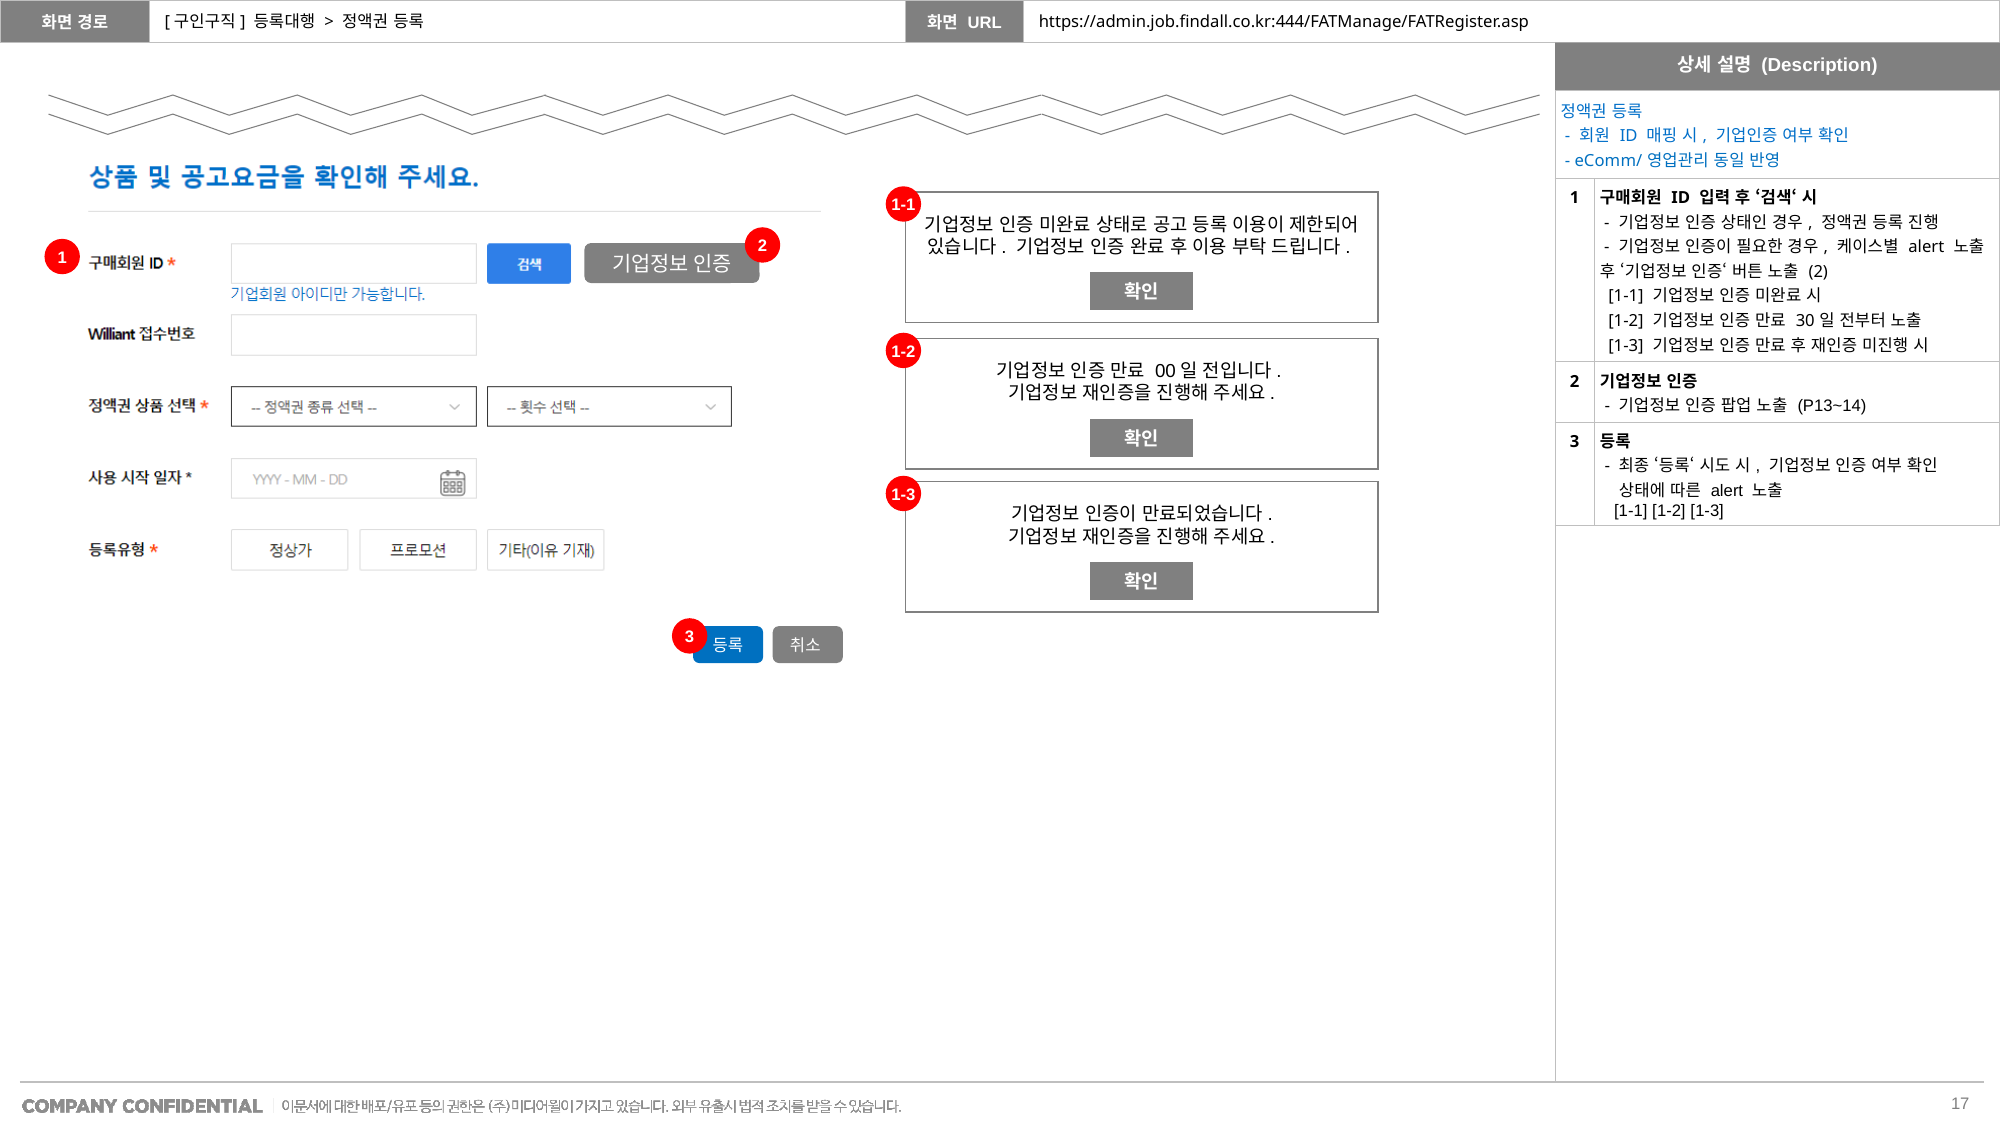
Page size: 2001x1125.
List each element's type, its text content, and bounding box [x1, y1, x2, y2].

text_box 기업정보 인증 만료 00일 전입니다. 기업정보 재인증을 진행해 주세요. [904, 338, 1379, 470]
text_box 1 [43, 237, 66, 276]
table_cell 기업정보 인증 - 기업정보 인증 팝업 노출 (P13~14) [1595, 362, 1999, 422]
picture [22, 1098, 901, 1113]
text_box 3 [670, 617, 709, 655]
text_box 확인 [1090, 272, 1193, 311]
text_box 1-3 [884, 474, 923, 513]
table_cell 2 [1556, 362, 1594, 422]
text_box 확인 [1090, 561, 1193, 600]
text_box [48, 94, 1540, 135]
text_box 기업정보 인증이 만료되었습니다. 기업정보 재인증을 진행해 주세요. [904, 481, 1379, 613]
table_cell 3 [1556, 423, 1594, 525]
text_box 등록 [691, 625, 765, 665]
text_box 1-2 [884, 331, 923, 370]
table_cell 구매회원 ID 입력 후 ‘검색‘ 시 - 기업정보 인증 상태인 경우, 정액권 등록 진행 - 기업정보 인증이 필요한 경우, 케이스별 alert 노출 후 ‘기업정보 인증‘ 버튼 노출 (2) [1-1] 기업정보 인증 미완료 시 [1-2] 기업정보 인증 만료 30일 전부터 노출 [1-3] 기업정보 인증 만료 후 재인증 미진행 시 [1595, 179, 1999, 361]
table_cell 1 [1556, 179, 1594, 361]
text_box 확인 [1090, 418, 1193, 457]
picture [66, 144, 821, 602]
table_header 정액권 등록 - 회원 ID 매핑 시, 기업인증 여부 확인 - eComm/영업관리 동일 반영 [1556, 91, 1999, 178]
text_box 1-1 [884, 185, 923, 223]
table_cell 등록 - 최종 ‘등록‘ 시도 시, 기업정보 인증 여부 확인 상태에 따른 alert 노출 [1-1] [1-2] [1-3] [1595, 423, 1999, 525]
text_box 취소 [771, 625, 844, 665]
list https://admin.job.findall.co.kr:444/FATManage/FATRegister.asp [1023, 1, 2000, 44]
text_box 기업정보 인증 미완료 상태로 공고 등록 이용이 제한되어 있습니다. 기업정보 인증 완료 후 이용 부탁 드립니다. [904, 191, 1379, 323]
list [구인구직] 등록대행 > 정액권 등록 [149, 1, 906, 43]
